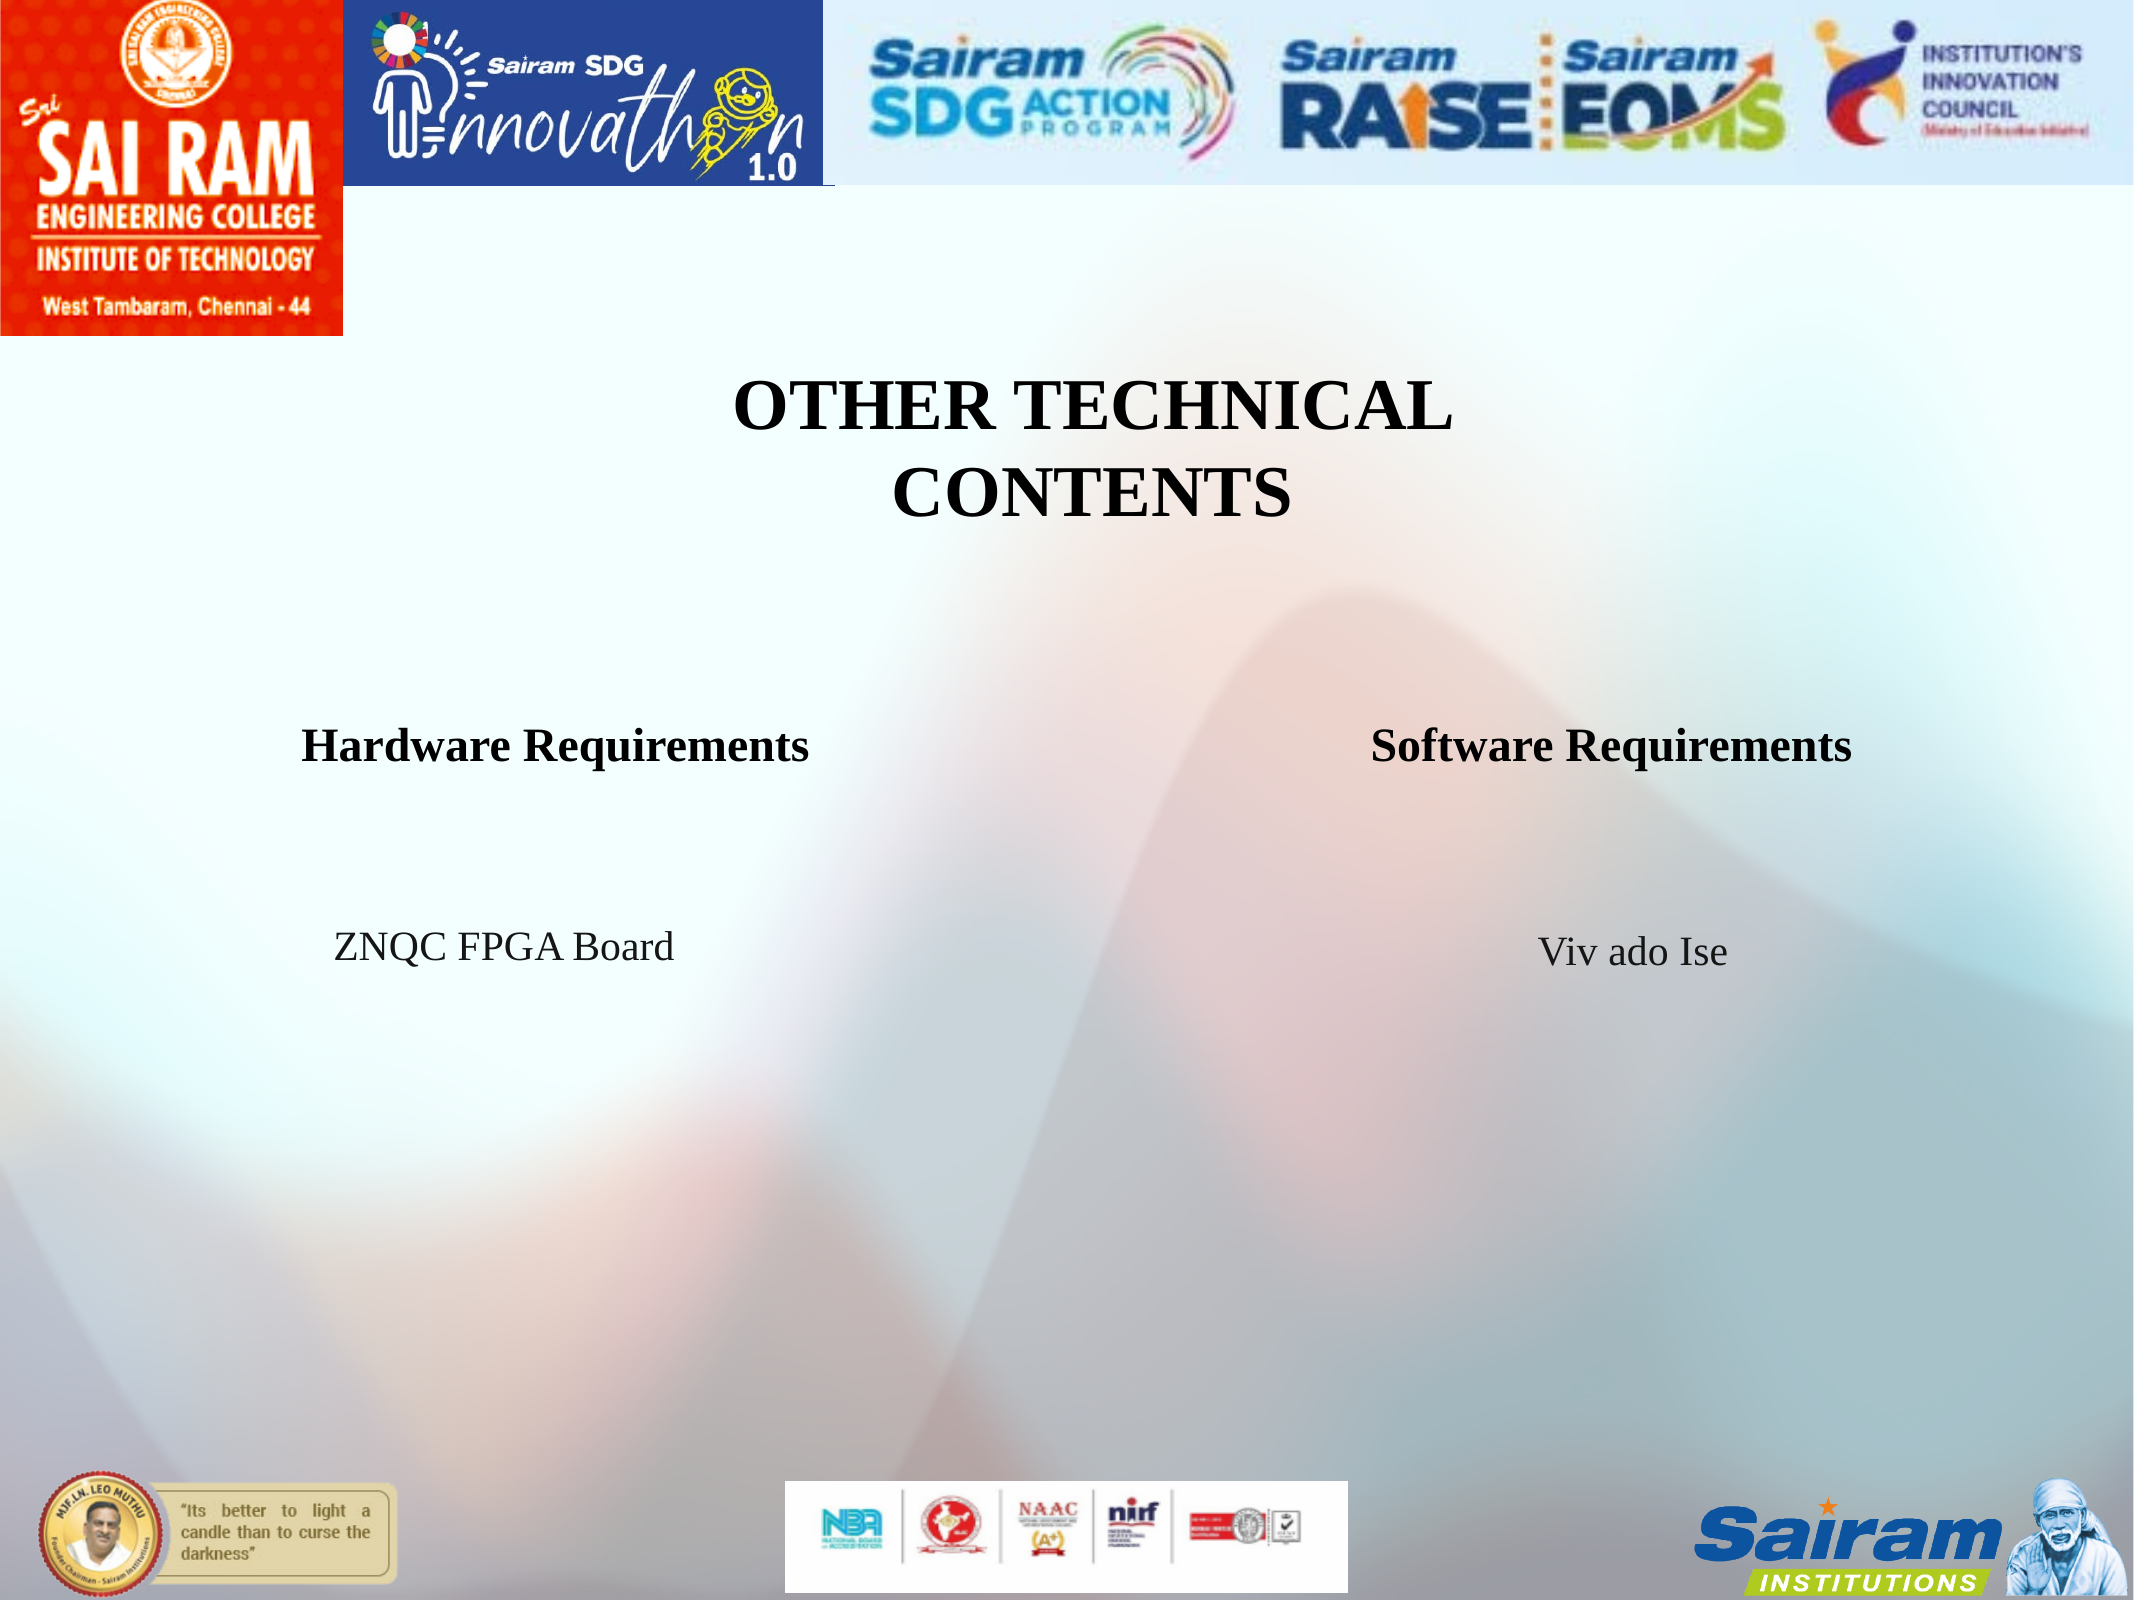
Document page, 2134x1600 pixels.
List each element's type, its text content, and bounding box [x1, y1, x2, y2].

text_box Viv ado Ise [1388, 915, 1878, 1022]
picture [0, 0, 2134, 1600]
text_box ZNQC FPGA Board [324, 910, 880, 1027]
